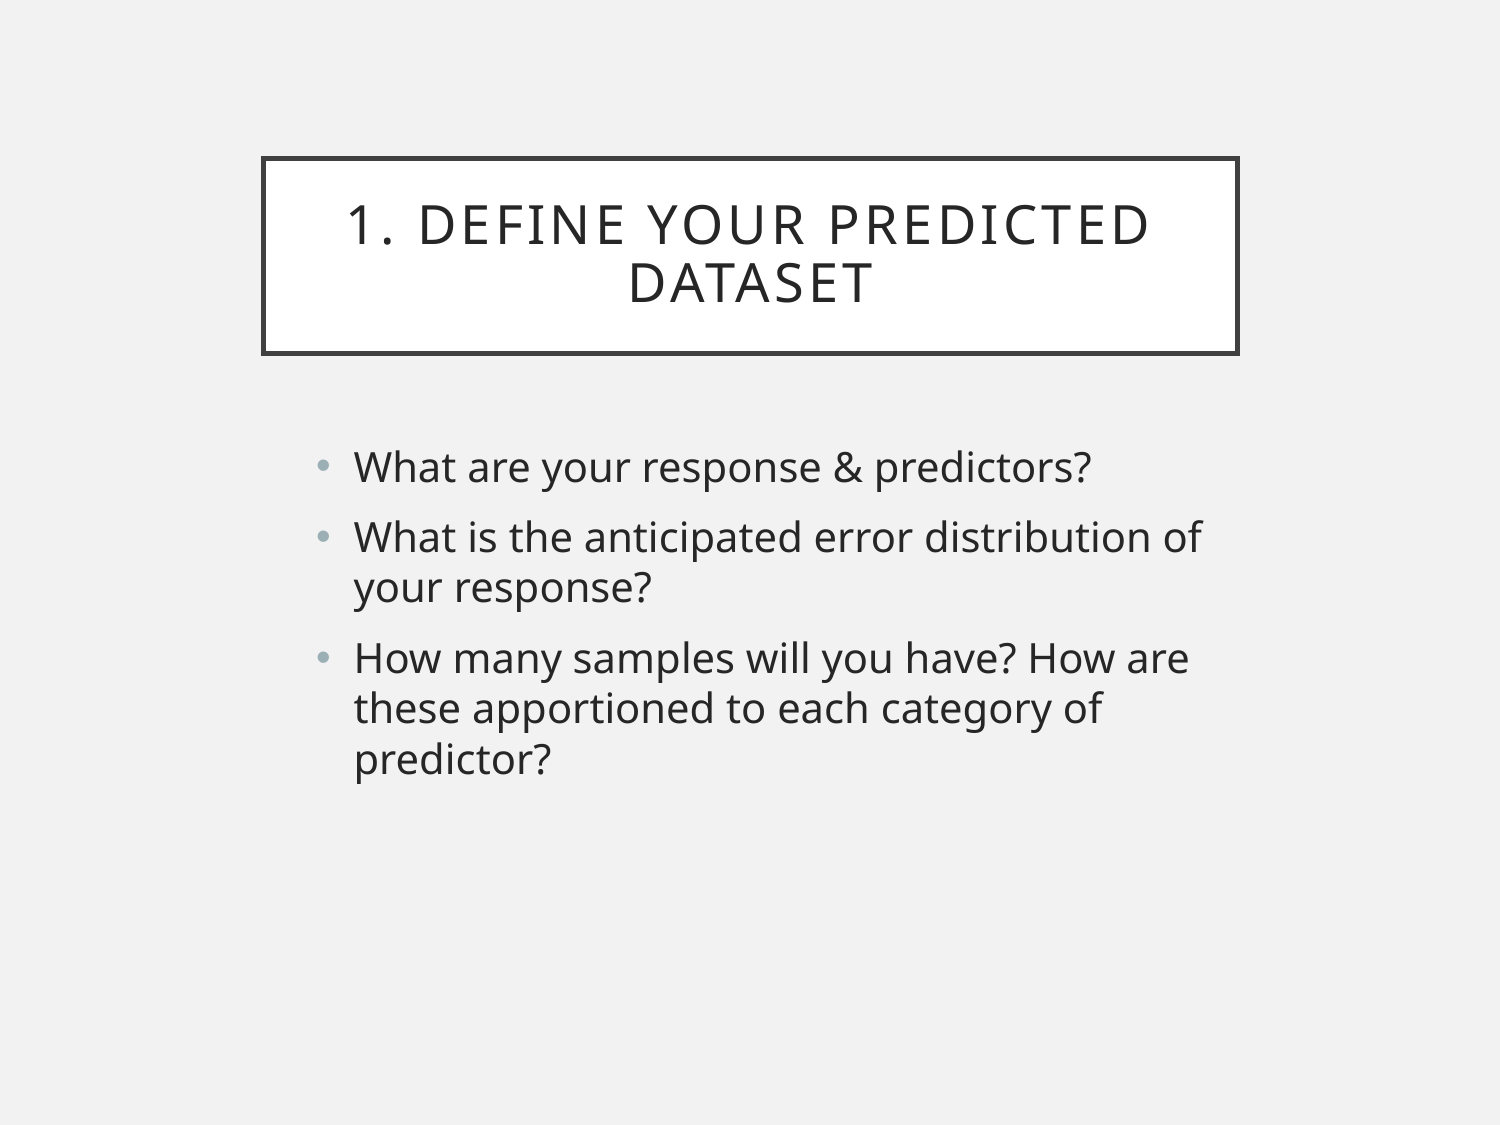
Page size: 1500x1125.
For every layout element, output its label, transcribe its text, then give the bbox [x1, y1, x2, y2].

title 1. Define your predicted dataset [261, 156, 1240, 356]
list What are your response & predictors? What is the anticipated error distribution of your response? How many samples will you have? How are these apportioned to each category of predictor? [263, 432, 1238, 942]
